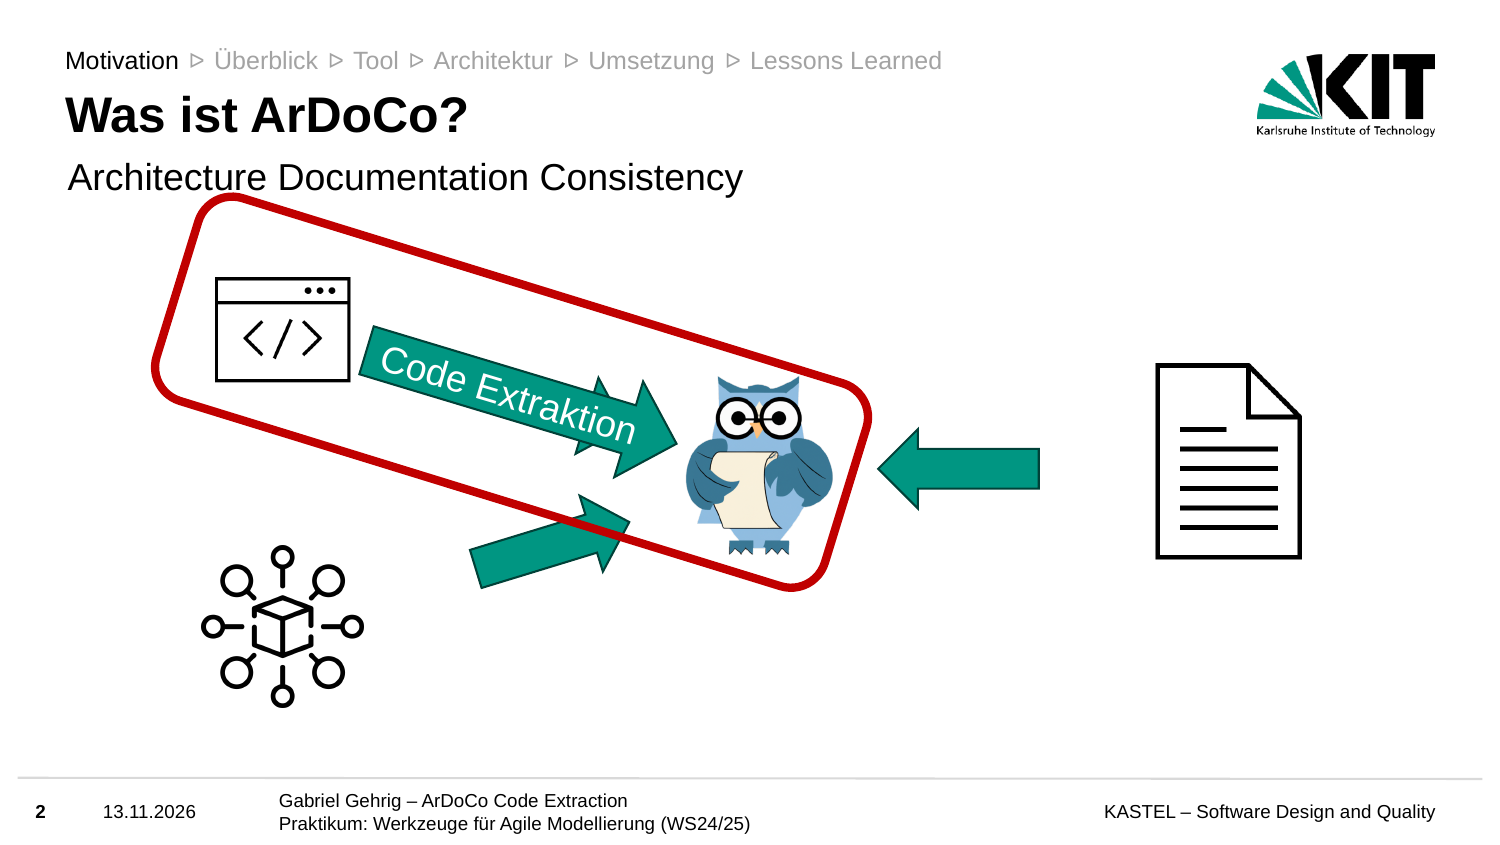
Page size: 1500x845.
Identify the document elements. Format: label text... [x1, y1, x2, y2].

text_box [201, 248, 1346, 708]
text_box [161, 286, 862, 499]
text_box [64, 37, 943, 84]
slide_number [102, 778, 272, 844]
title Was ist ArDoCo? [64, 48, 1192, 144]
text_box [472, 370, 1039, 586]
slide_number 2 [35, 778, 89, 844]
text_box Architecture Documentation Consistency [52, 145, 759, 206]
picture [1257, 54, 1435, 137]
